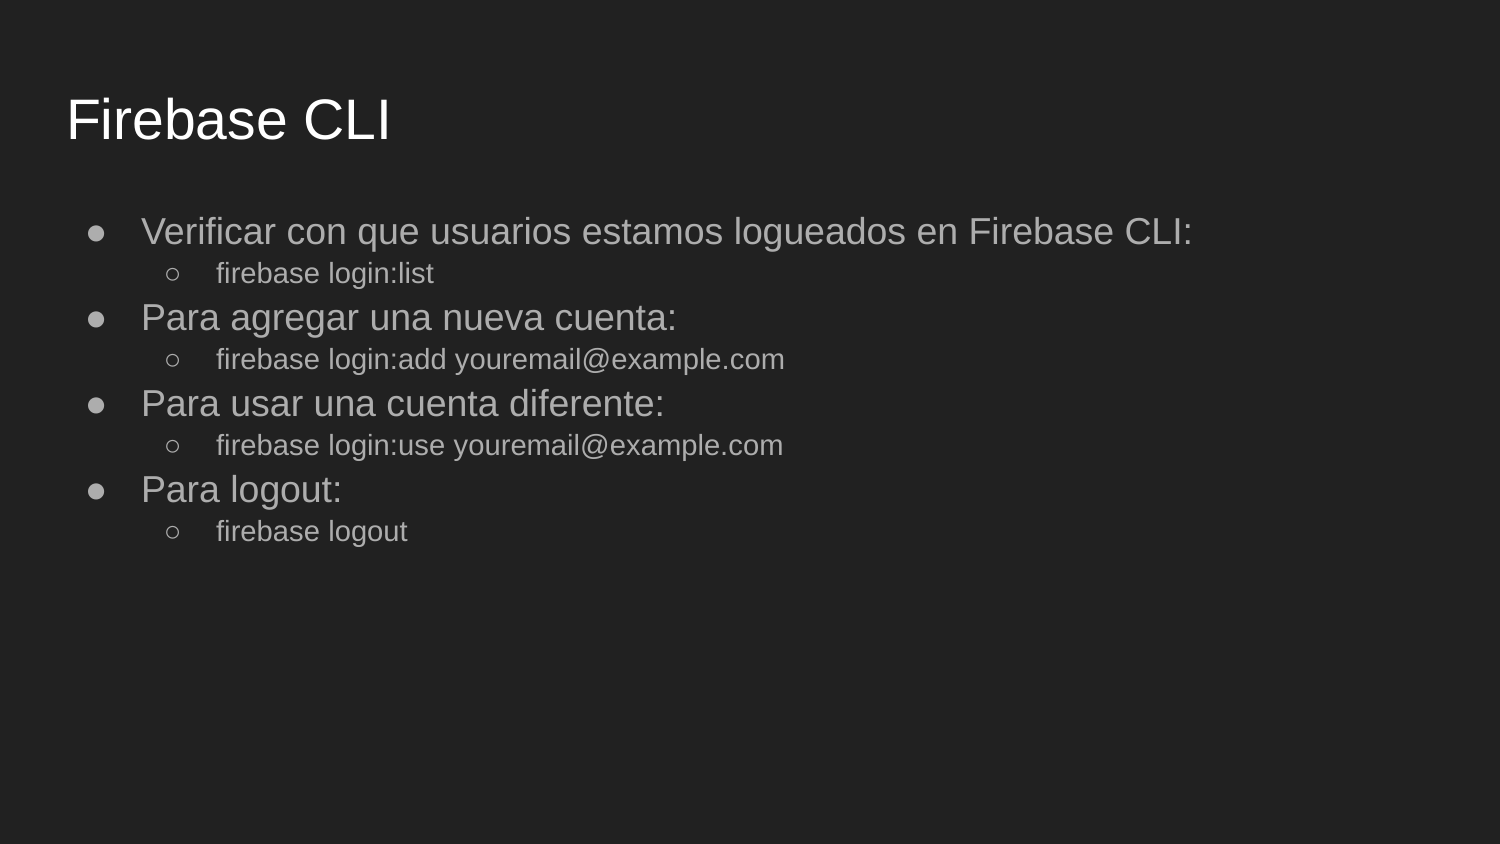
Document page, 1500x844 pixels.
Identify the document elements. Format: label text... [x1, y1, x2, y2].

title Firebase CLI [51, 72, 1449, 167]
list Verificar con que usuarios estamos logueados en Firebase CLI: firebase login:list Para agregar una nueva cuenta: firebase login:add youremail@example.com Para usar una cuenta diferente: firebase login:use youremail@example.com Para logout: firebase logout [51, 189, 1449, 750]
